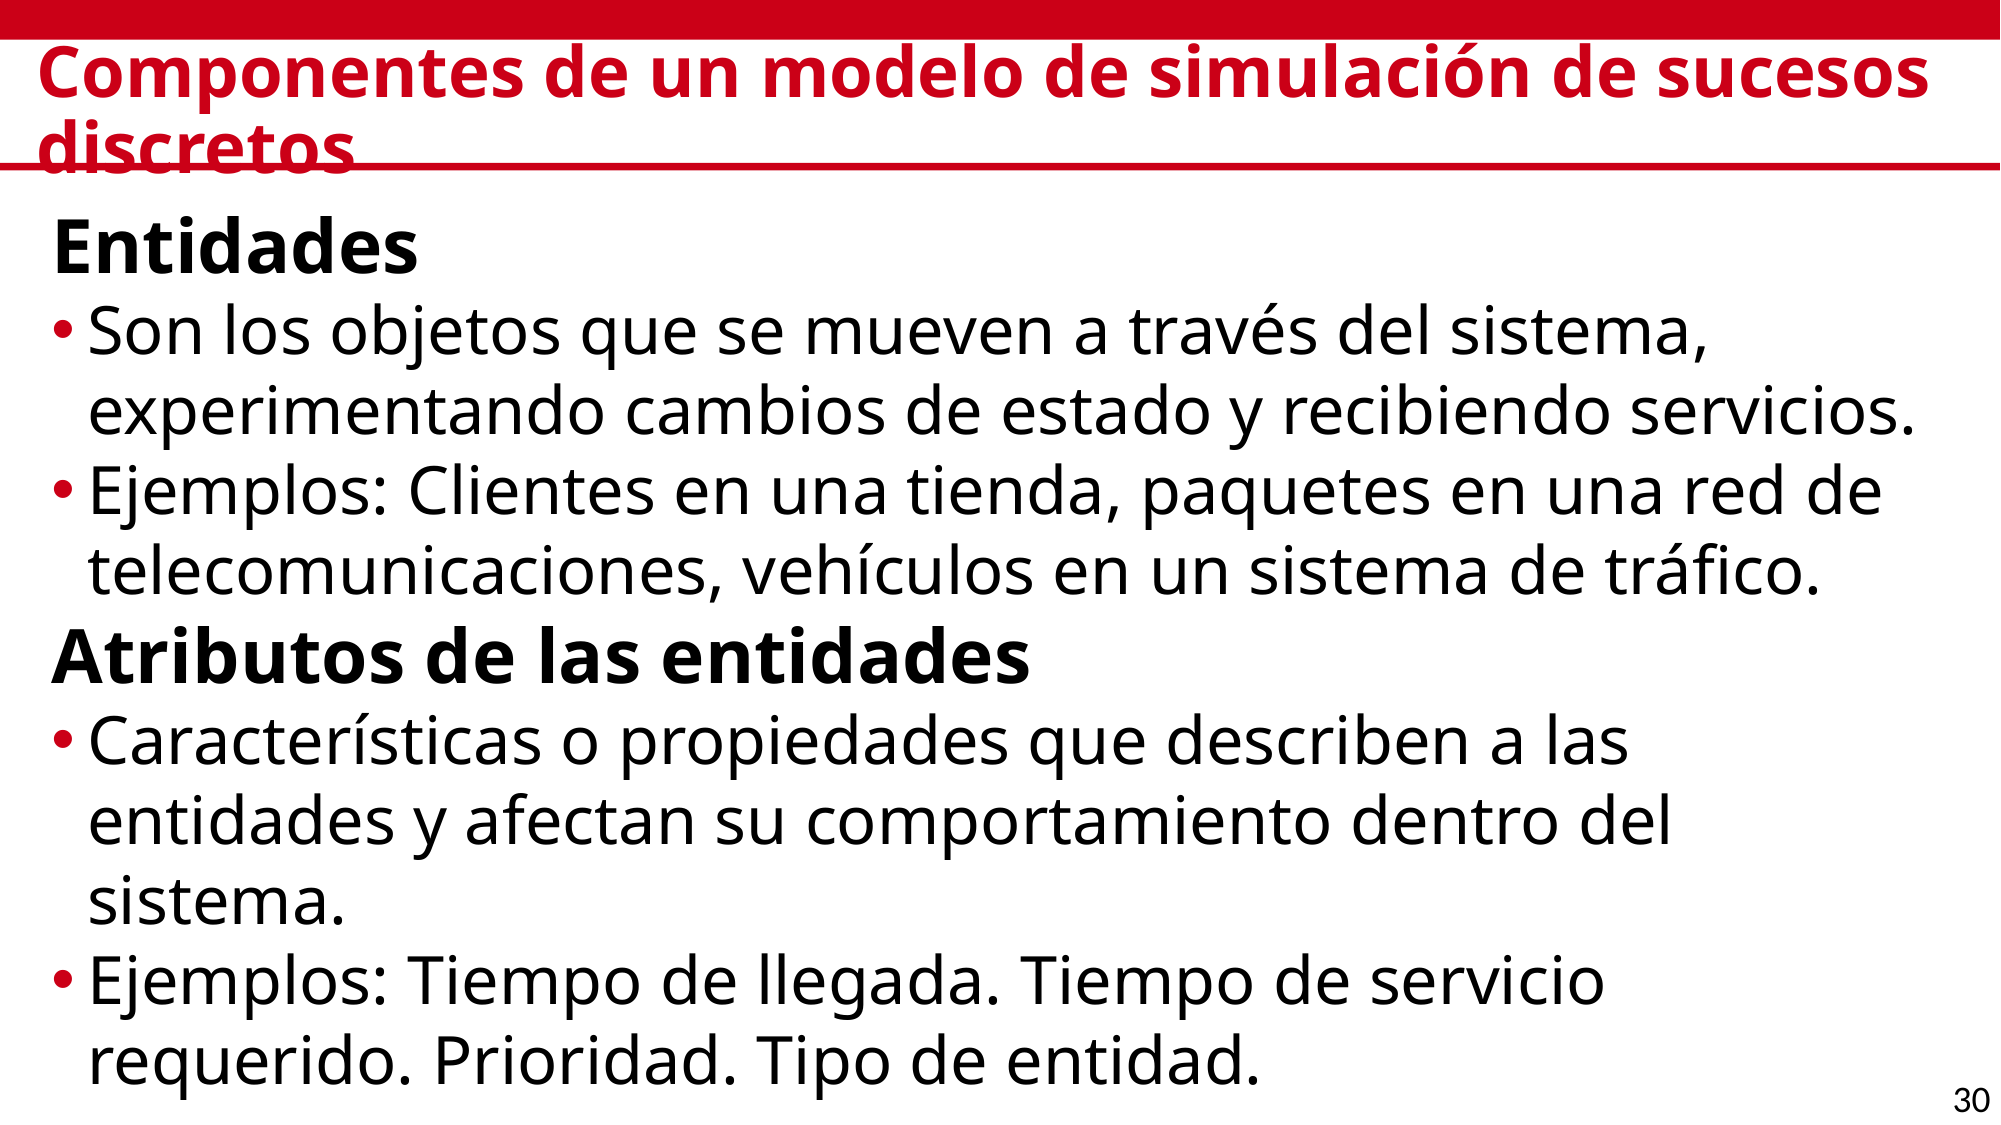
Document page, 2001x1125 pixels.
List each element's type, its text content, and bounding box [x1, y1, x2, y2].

slide_number 30 [1937, 1067, 2000, 1125]
title Componentes de un modelo de simulación de sucesos discretos [36, 57, 1964, 168]
subtitle Entidades Son los objetos que se mueven a través del sistema, experimentando cambios de estado y recibiendo servicios. Ejemplos: Clientes en una tienda, paquetes en una red de telecomunicaciones, vehículos en un sistema de tráfico. Atributos de las entidades Características o propiedades que describen a las entidades y afectan su comportamiento dentro del sistema. Ejemplos: Tiempo de llegada. Tiempo de servicio requerido. Prioridad. Tipo de entidad. [51, 271, 1937, 1025]
